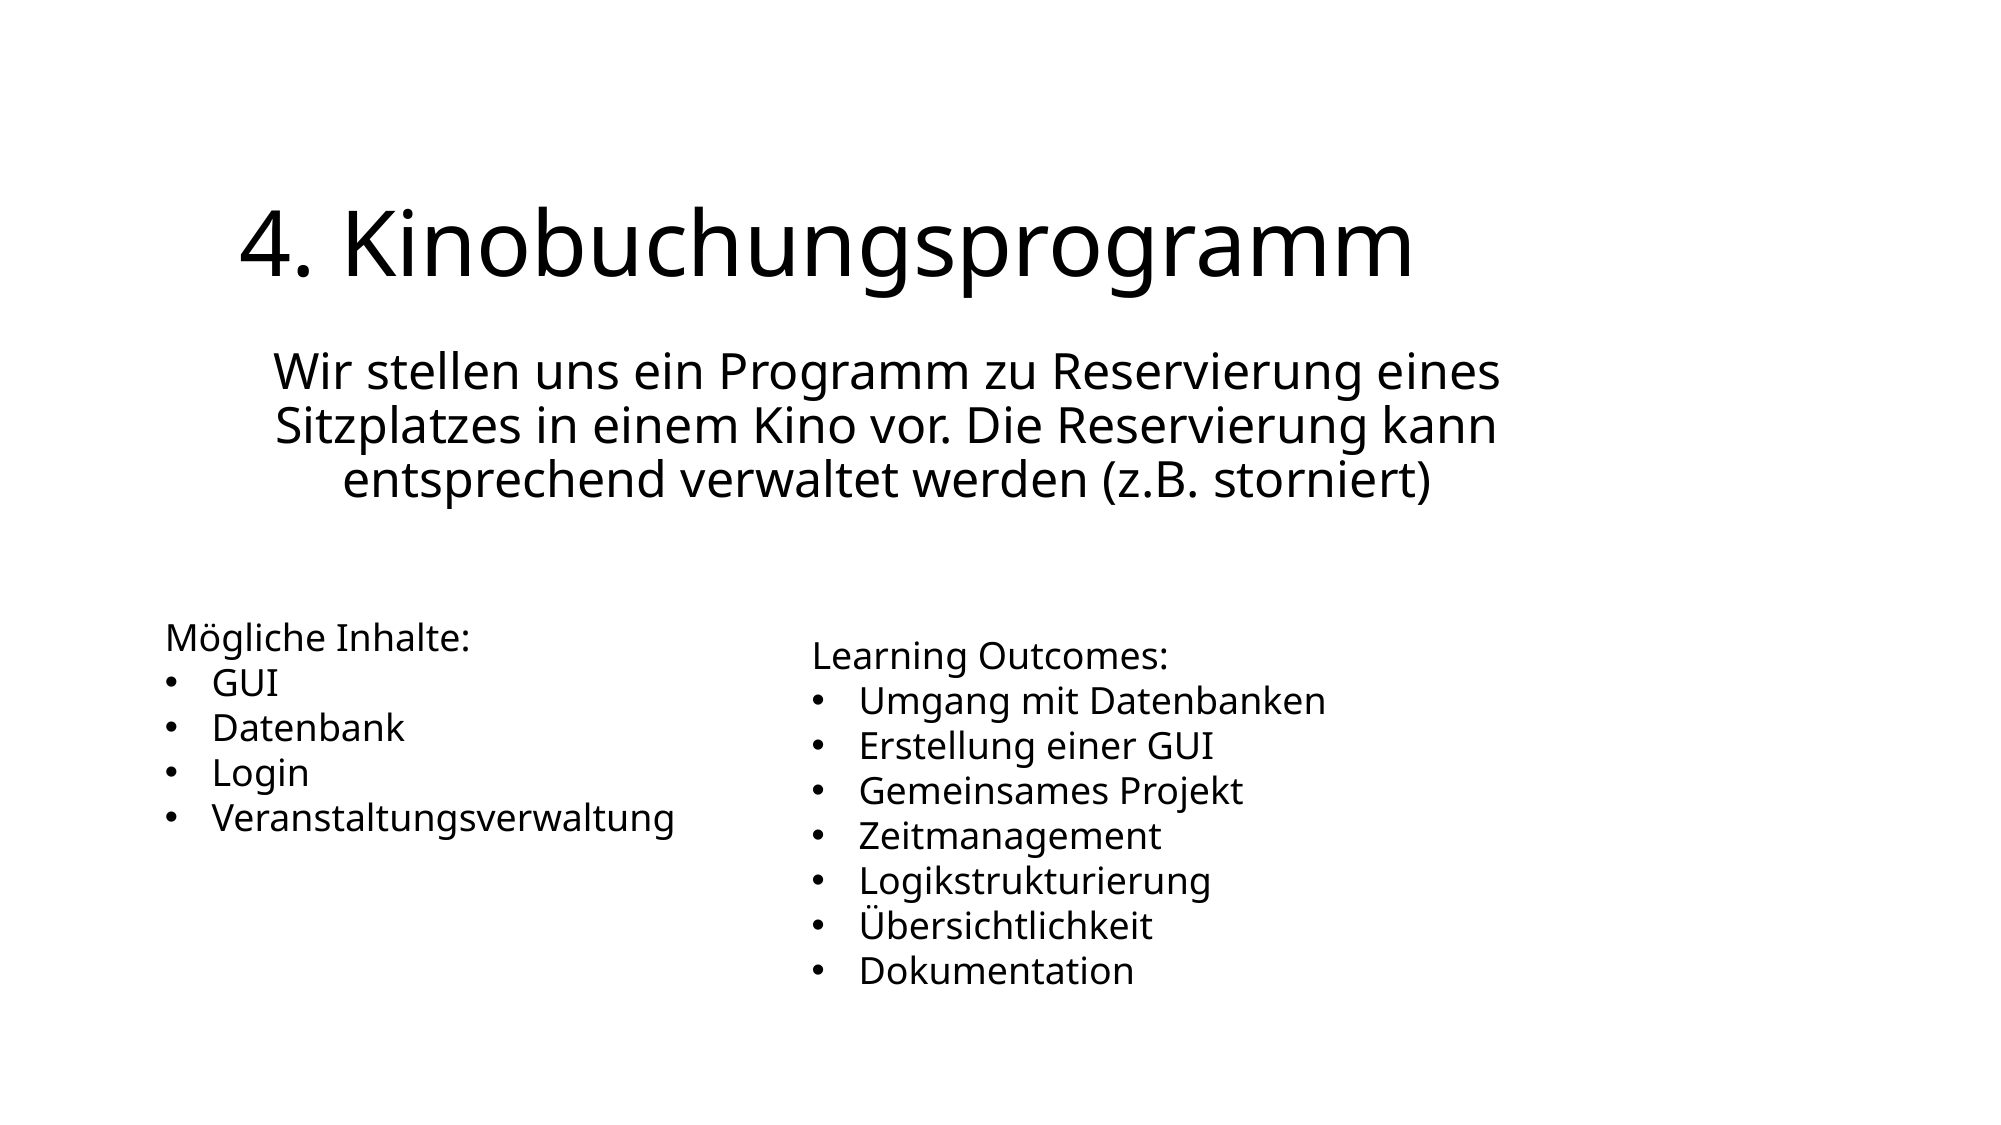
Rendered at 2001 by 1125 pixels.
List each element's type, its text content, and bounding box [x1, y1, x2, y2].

title 4. Kinobuchungsprogramm [150, 72, 1508, 305]
text_box Learning Outcomes: Umgang mit Datenbanken Erstellung einer GUI Gemeinsames Projekt Zeitmanagement Logikstrukturierung Übersichtlichkeit Dokumentation [796, 624, 1694, 1000]
subtitle Wir stellen uns ein Programm zu Reservierung eines Sitzplatzes in einem Kino vor. Die Reservierung kann entsprechend verwaltet werden (z.B. storniert) [150, 339, 1625, 529]
text_box Mögliche Inhalte: GUI Datenbank Login Veranstaltungsverwaltung [150, 606, 1355, 846]
